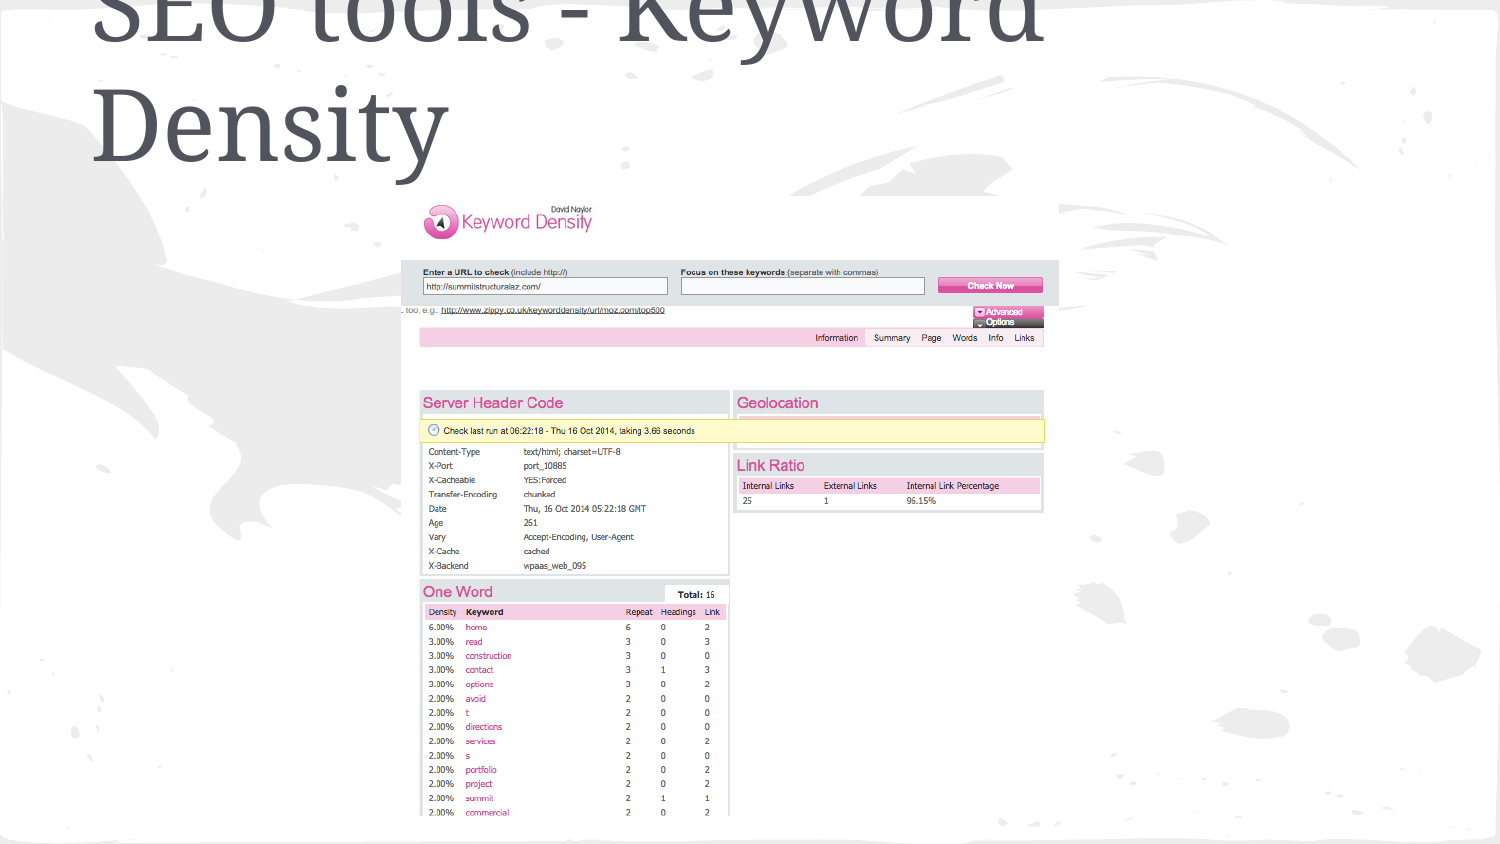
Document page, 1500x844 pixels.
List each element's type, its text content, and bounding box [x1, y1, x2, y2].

picture [401, 196, 1059, 816]
title SEO tools - Keyword Density [75, 25, 1425, 197]
